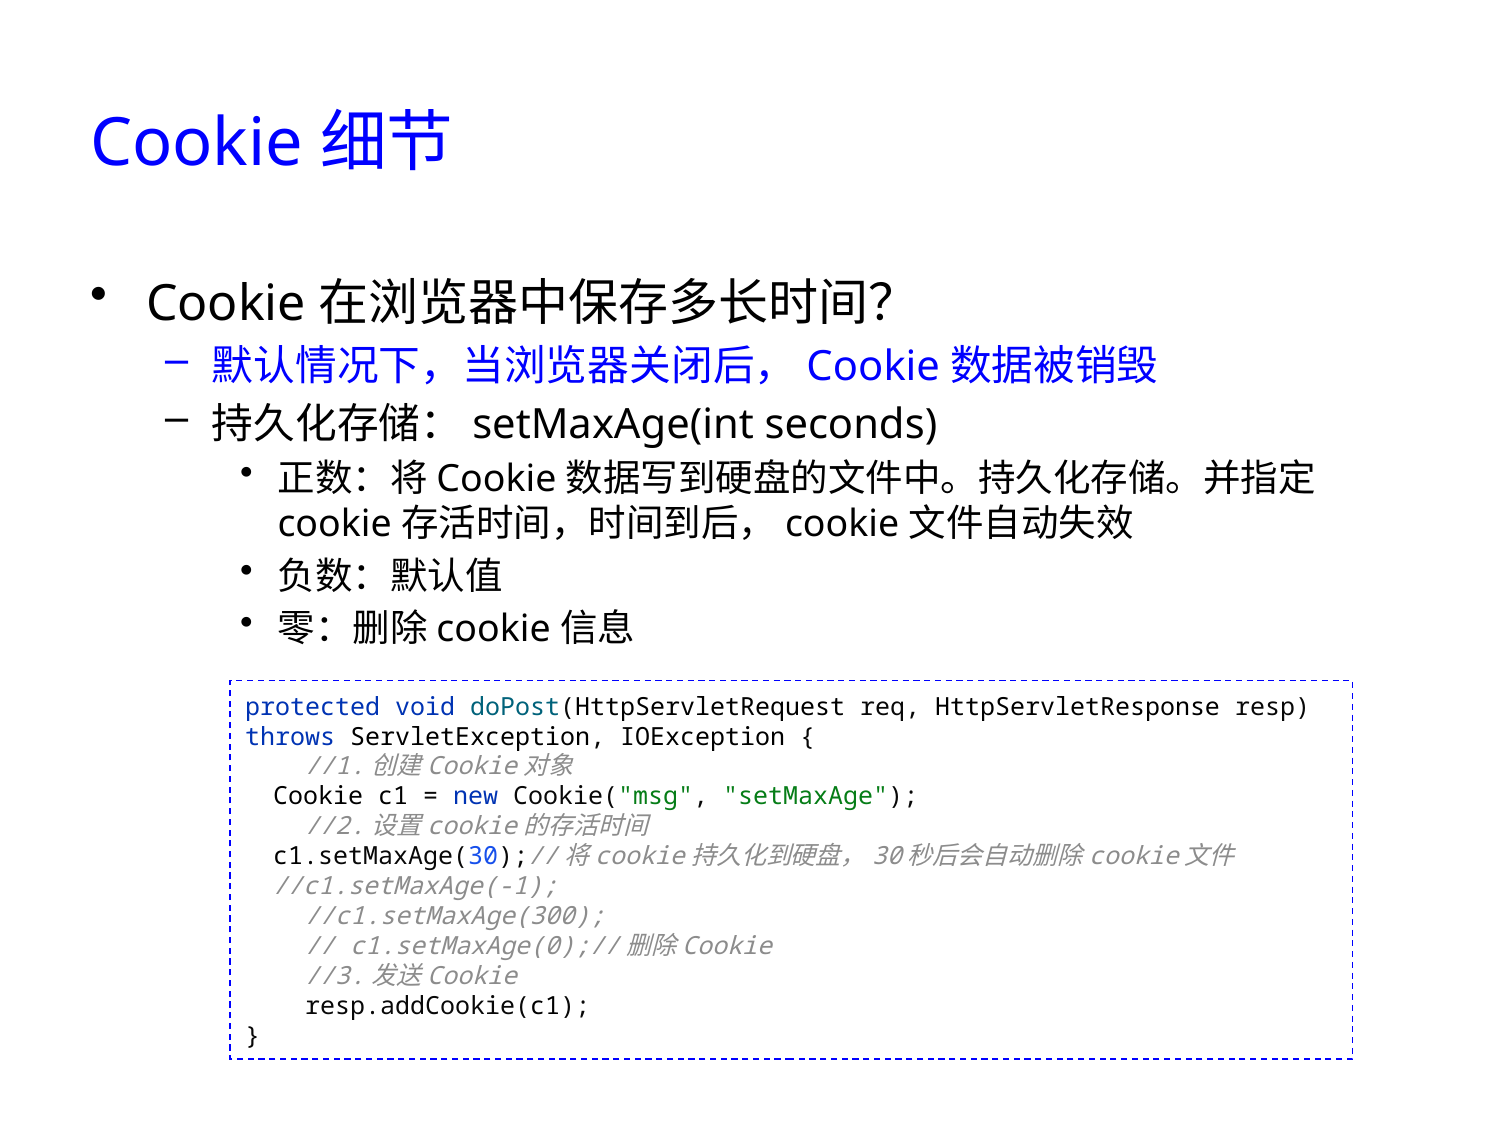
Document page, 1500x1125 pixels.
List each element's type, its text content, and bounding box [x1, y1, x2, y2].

list Cookie在浏览器中保存多长时间？ 默认情况下，当浏览器关闭后，Cookie数据被销毁 持久化存储：setMaxAge(int seconds) 正数：将Cookie数据写到硬盘的文件中。持久化存储。并指定cookie存活时间，时间到后，cookie文件自动失效 负数：默认值 零：删除cookie信息 [75, 262, 1425, 1005]
title Cookie细节 [75, 45, 1425, 233]
text_box protected void doPost(HttpServletRequest req, HttpServletResponse resp) throws ServletException, IOException { //1.创建Cookie对象 Cookie c1 = new Cookie("msg", "setMaxAge"); //2.设置cookie的存活时间 c1.setMaxAge(30);//将cookie持久化到硬盘，30秒后会自动删除cookie文件 //c1.setMaxAge(-1); //c1.setMaxAge(300); // c1.setMaxAge(0);//删除Cookie //3.发送Cookie resp.addCookie(c1); } [230, 680, 1353, 1060]
